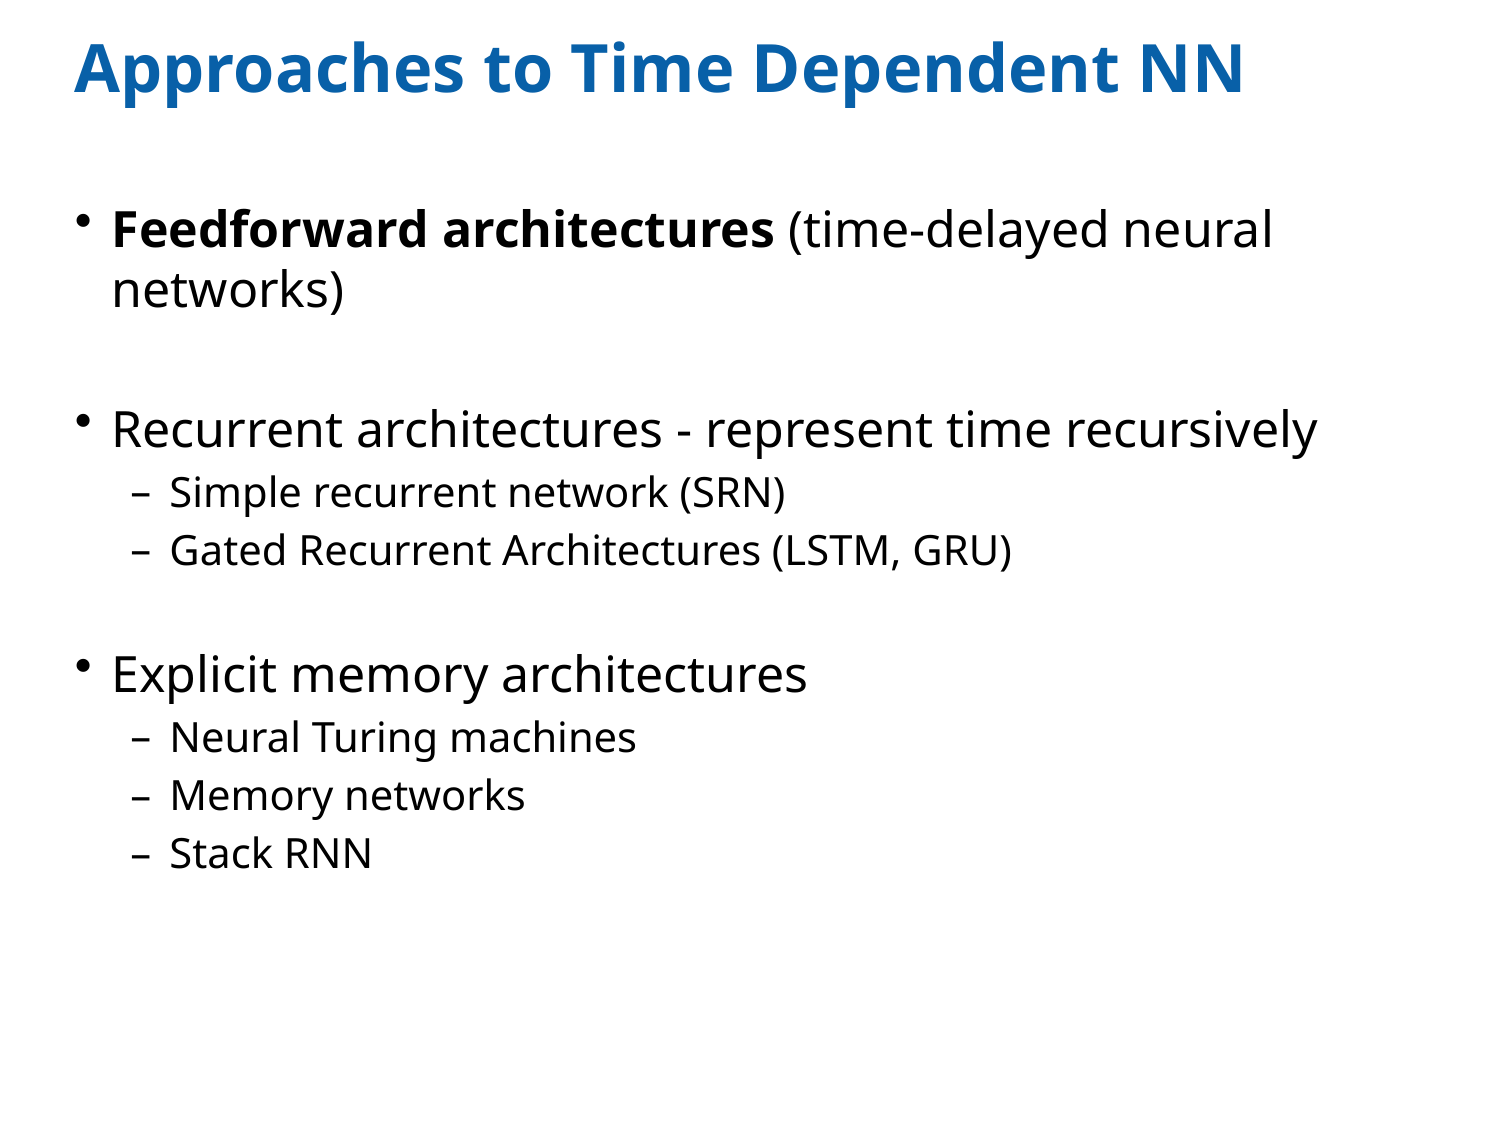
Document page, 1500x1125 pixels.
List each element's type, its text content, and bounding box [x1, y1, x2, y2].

list Feedforward architectures (time-delayed neural networks) Recurrent architectures - represent time recursively Simple recurrent network (SRN) Gated Recurrent Architectures (LSTM, GRU) Explicit memory architectures Neural Turing machines Memory networks Stack RNN [74, 196, 1427, 1038]
title Approaches to Time Dependent NN [74, 25, 1427, 173]
